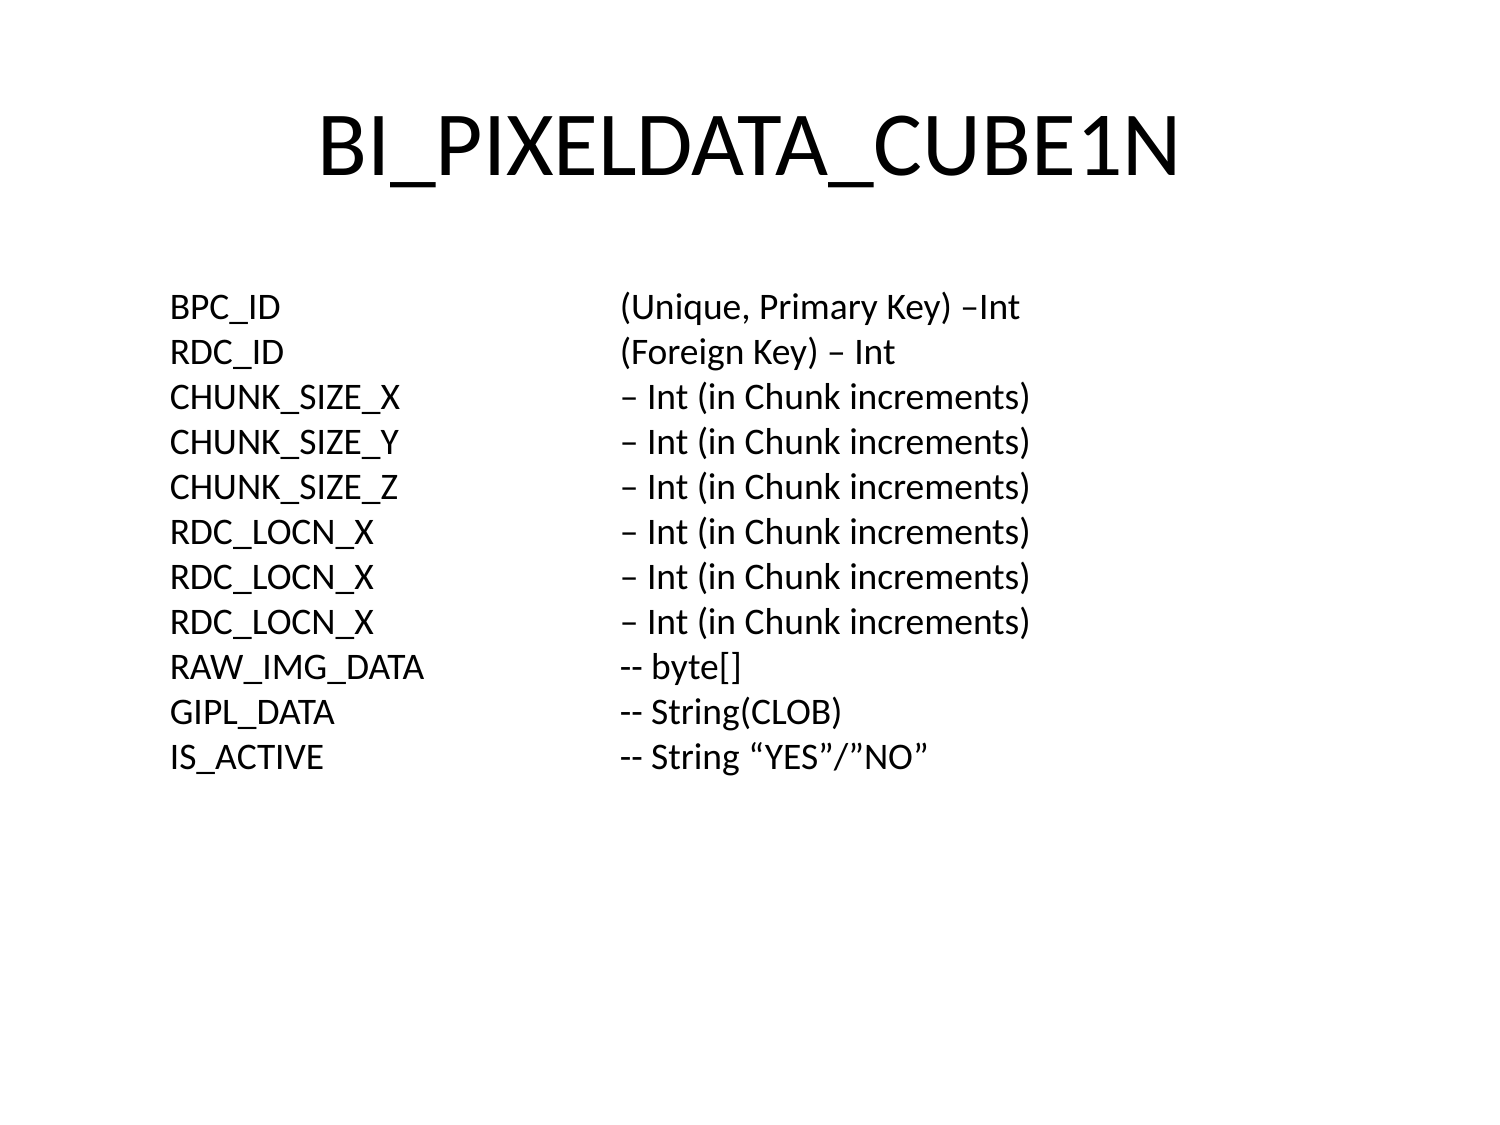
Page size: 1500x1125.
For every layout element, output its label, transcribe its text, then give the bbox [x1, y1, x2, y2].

title BI_PIXELDATA_CUBE1N [75, 45, 1425, 233]
text_box BPC_ID (Unique, Primary Key) –Int RDC_ID (Foreign Key) – Int CHUNK_SIZE_X – Int (in Chunk increments) CHUNK_SIZE_Y – Int (in Chunk increments) CHUNK_SIZE_Z – Int (in Chunk increments) RDC_LOCN_X – Int (in Chunk increments) RDC_LOCN_X – Int (in Chunk increments) RDC_LOCN_X – Int (in Chunk increments) RAW_IMG_DATA -- byte[] GIPL_DATA -- String(CLOB) IS_ACTIVE -- String “YES”/”NO” [155, 274, 1047, 785]
